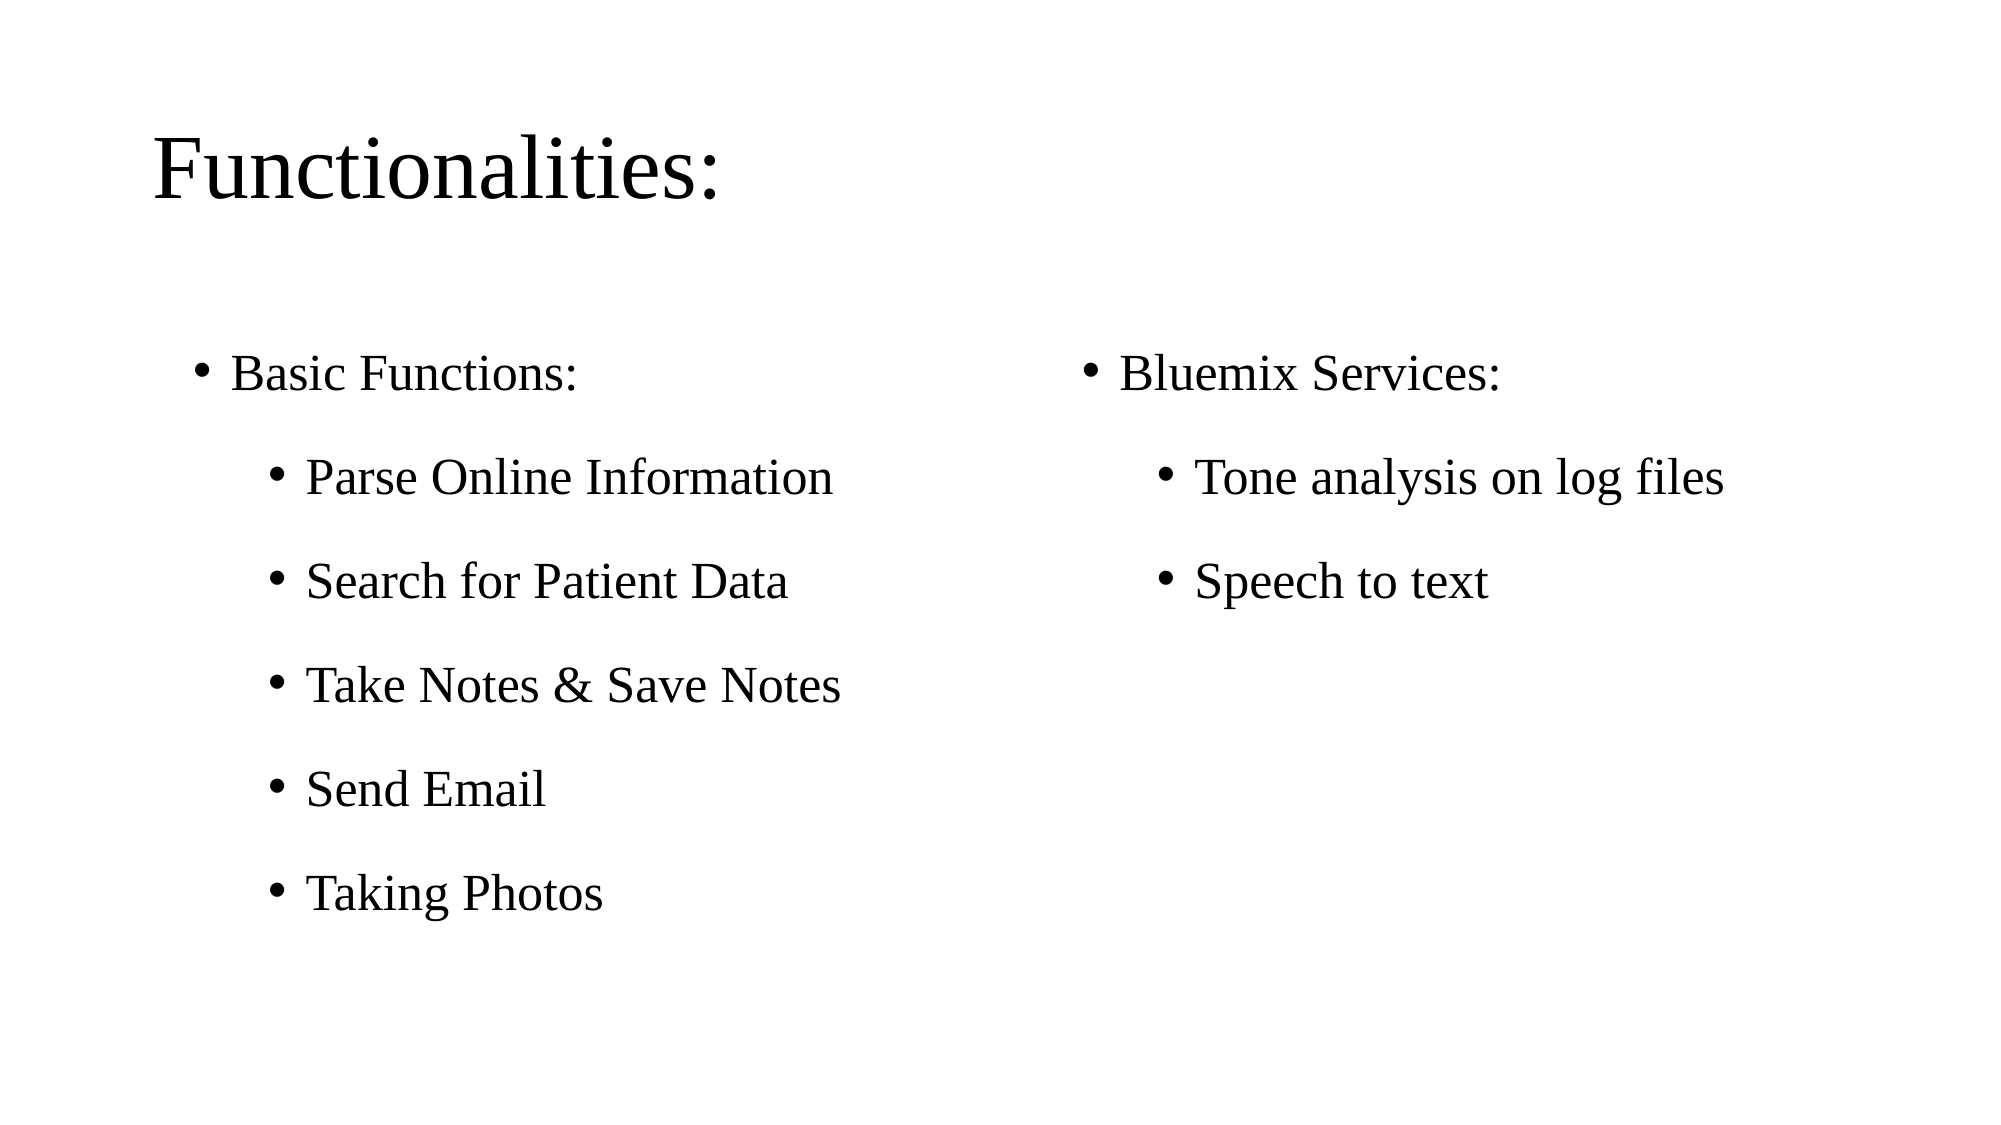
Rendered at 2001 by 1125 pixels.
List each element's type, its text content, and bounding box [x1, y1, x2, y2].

title Functionalities: [137, 59, 1863, 278]
text_box Bluemix Services: Tone analysis on log files Speech to text [1066, 299, 1830, 1014]
text_box Basic Functions: Parse Online Information Search for Patient Data Take Notes & Save Notes Send Email Taking Photos [178, 299, 941, 1014]
